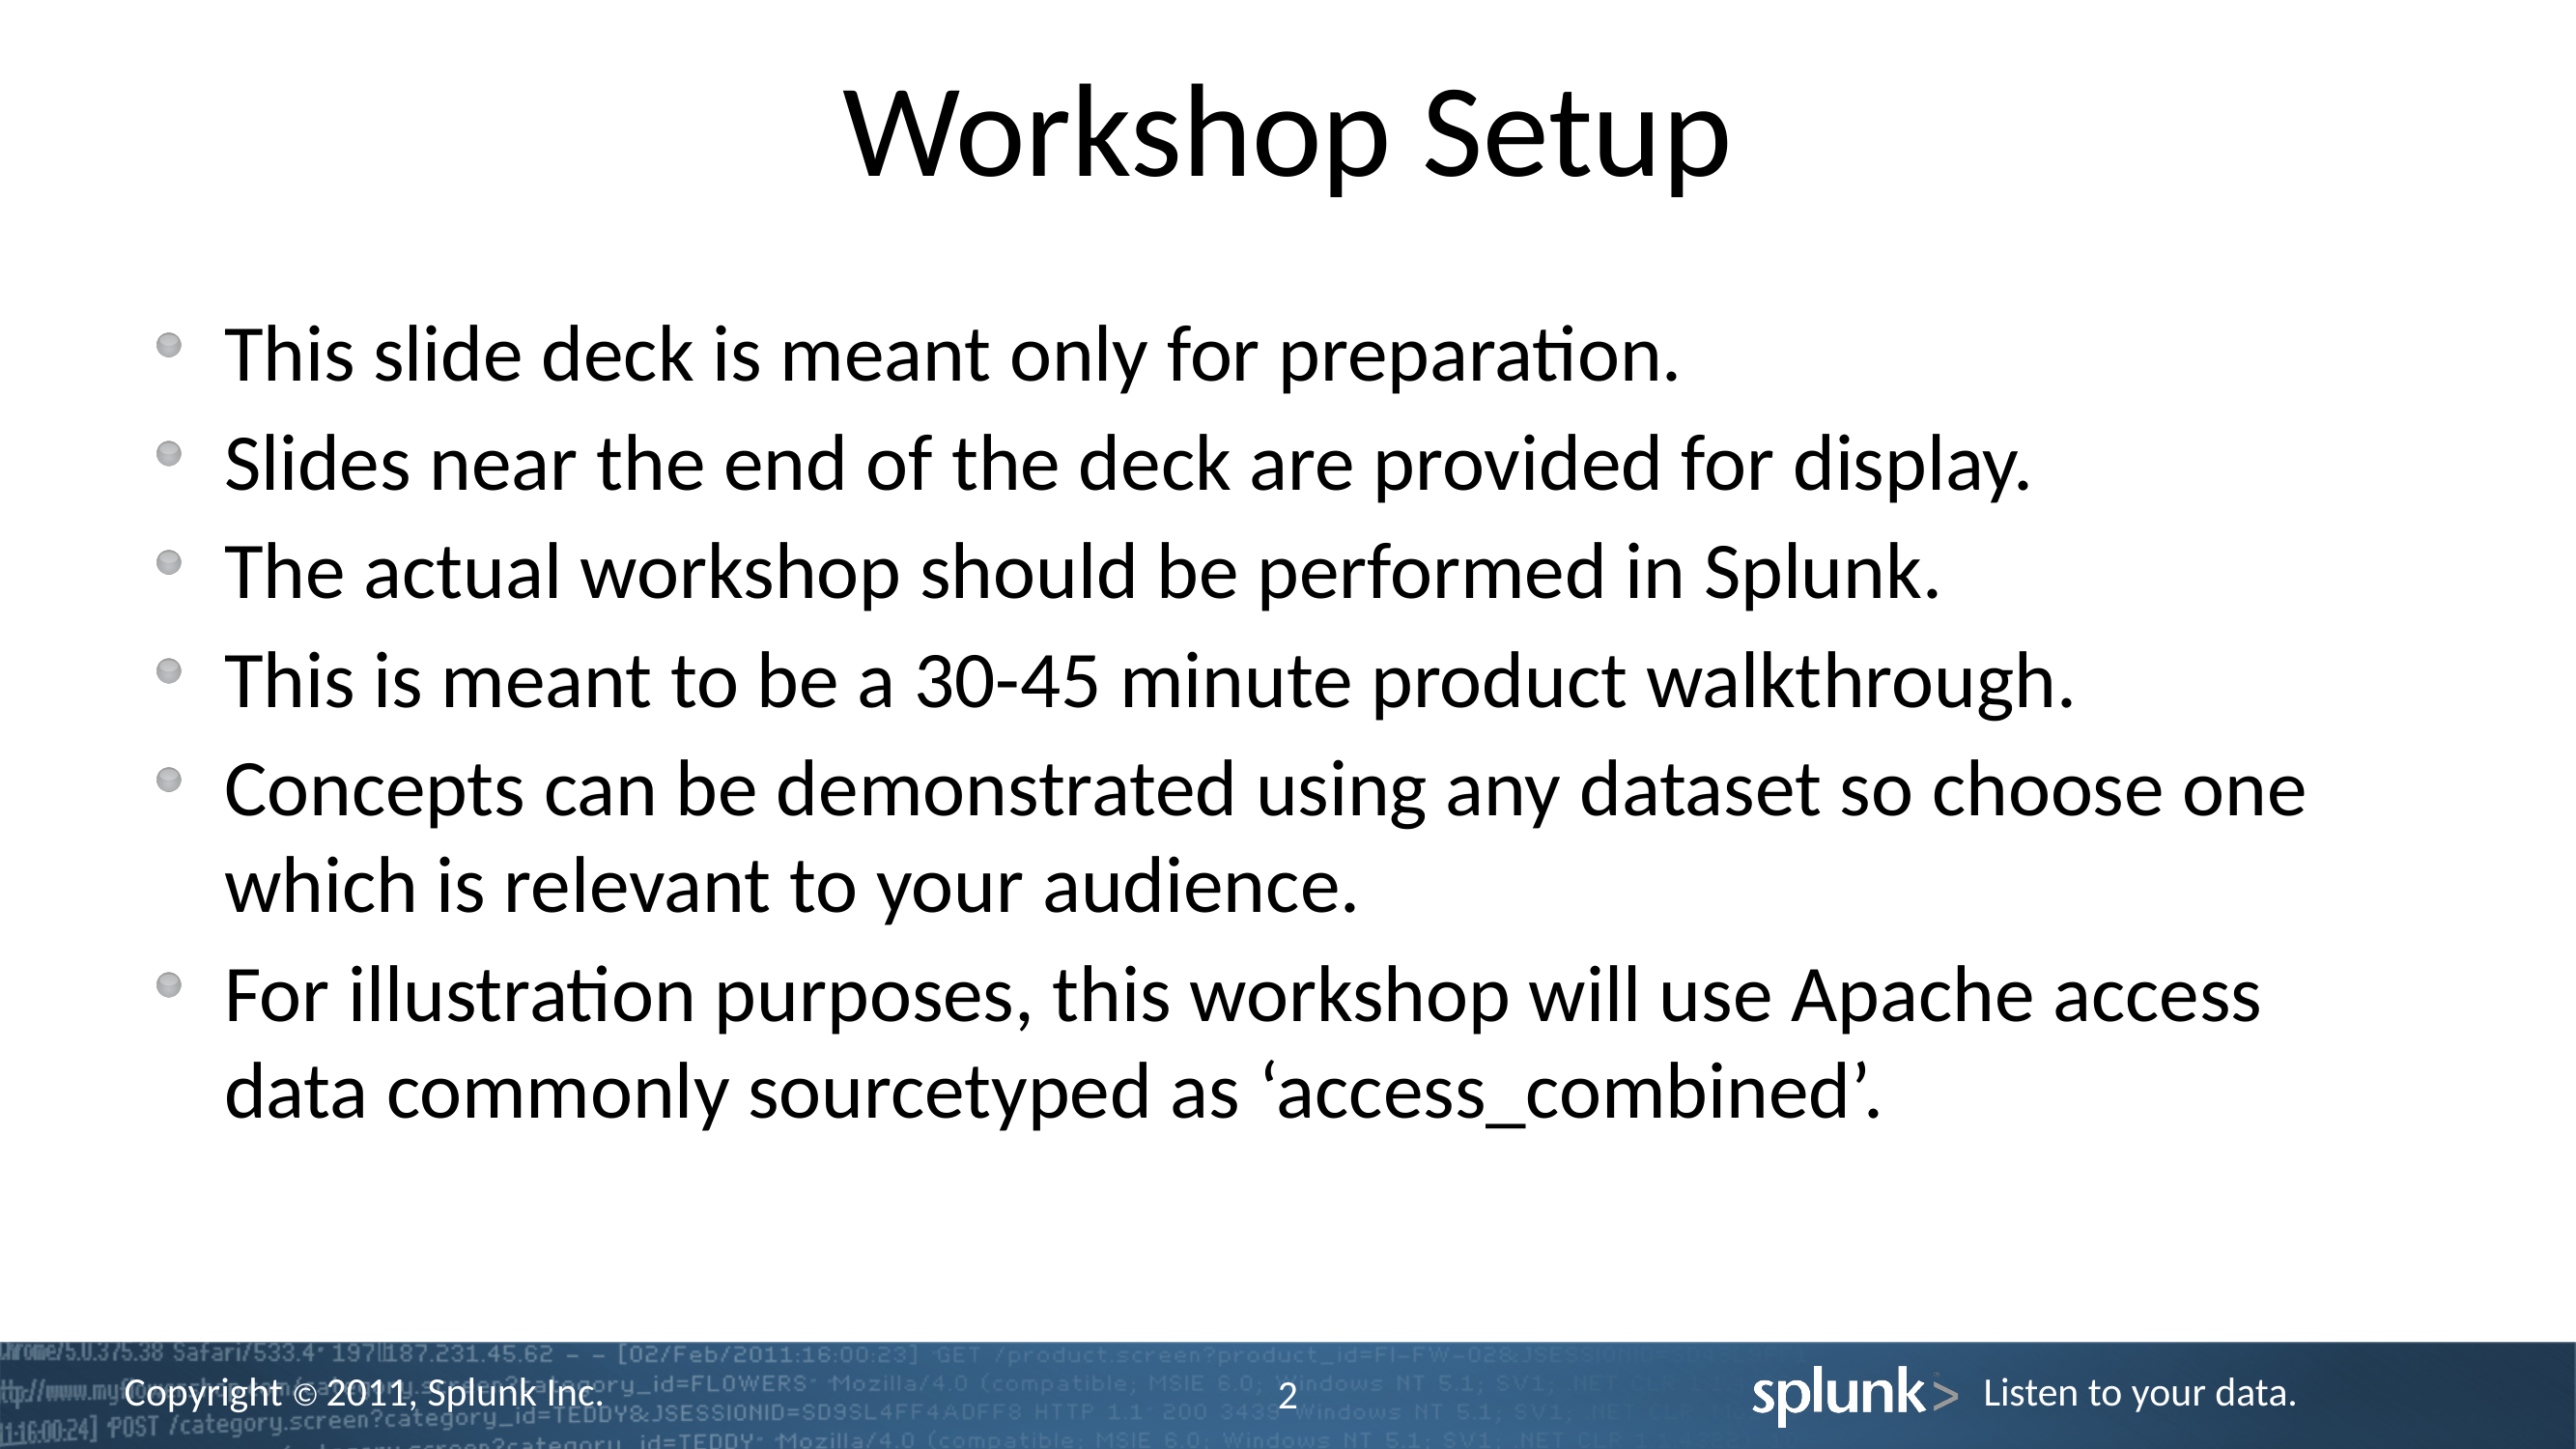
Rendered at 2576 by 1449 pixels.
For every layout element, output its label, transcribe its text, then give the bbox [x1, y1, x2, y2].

picture [152, 761, 185, 807]
picture [152, 966, 185, 1012]
slide_number 2 [1233, 1356, 1343, 1430]
picture [152, 544, 185, 589]
picture [0, 1342, 2576, 1449]
picture [152, 327, 185, 372]
picture [152, 435, 185, 481]
list This slide deck is meant only for preparation. Slides near the end of the deck are provided for display. The actual workshop should be performed in Splunk. This is meant to be a 30-45 minute product walkthrough. Concepts can be demonstrated using any dataset so choose one which is relevant to your audience. For illustration purposes, this workshop will use Apache access data commonly sourcetyped as ‘access_combined’. [128, 289, 2448, 1294]
title Workshop Setup [0, 3, 2576, 244]
picture [152, 652, 185, 698]
